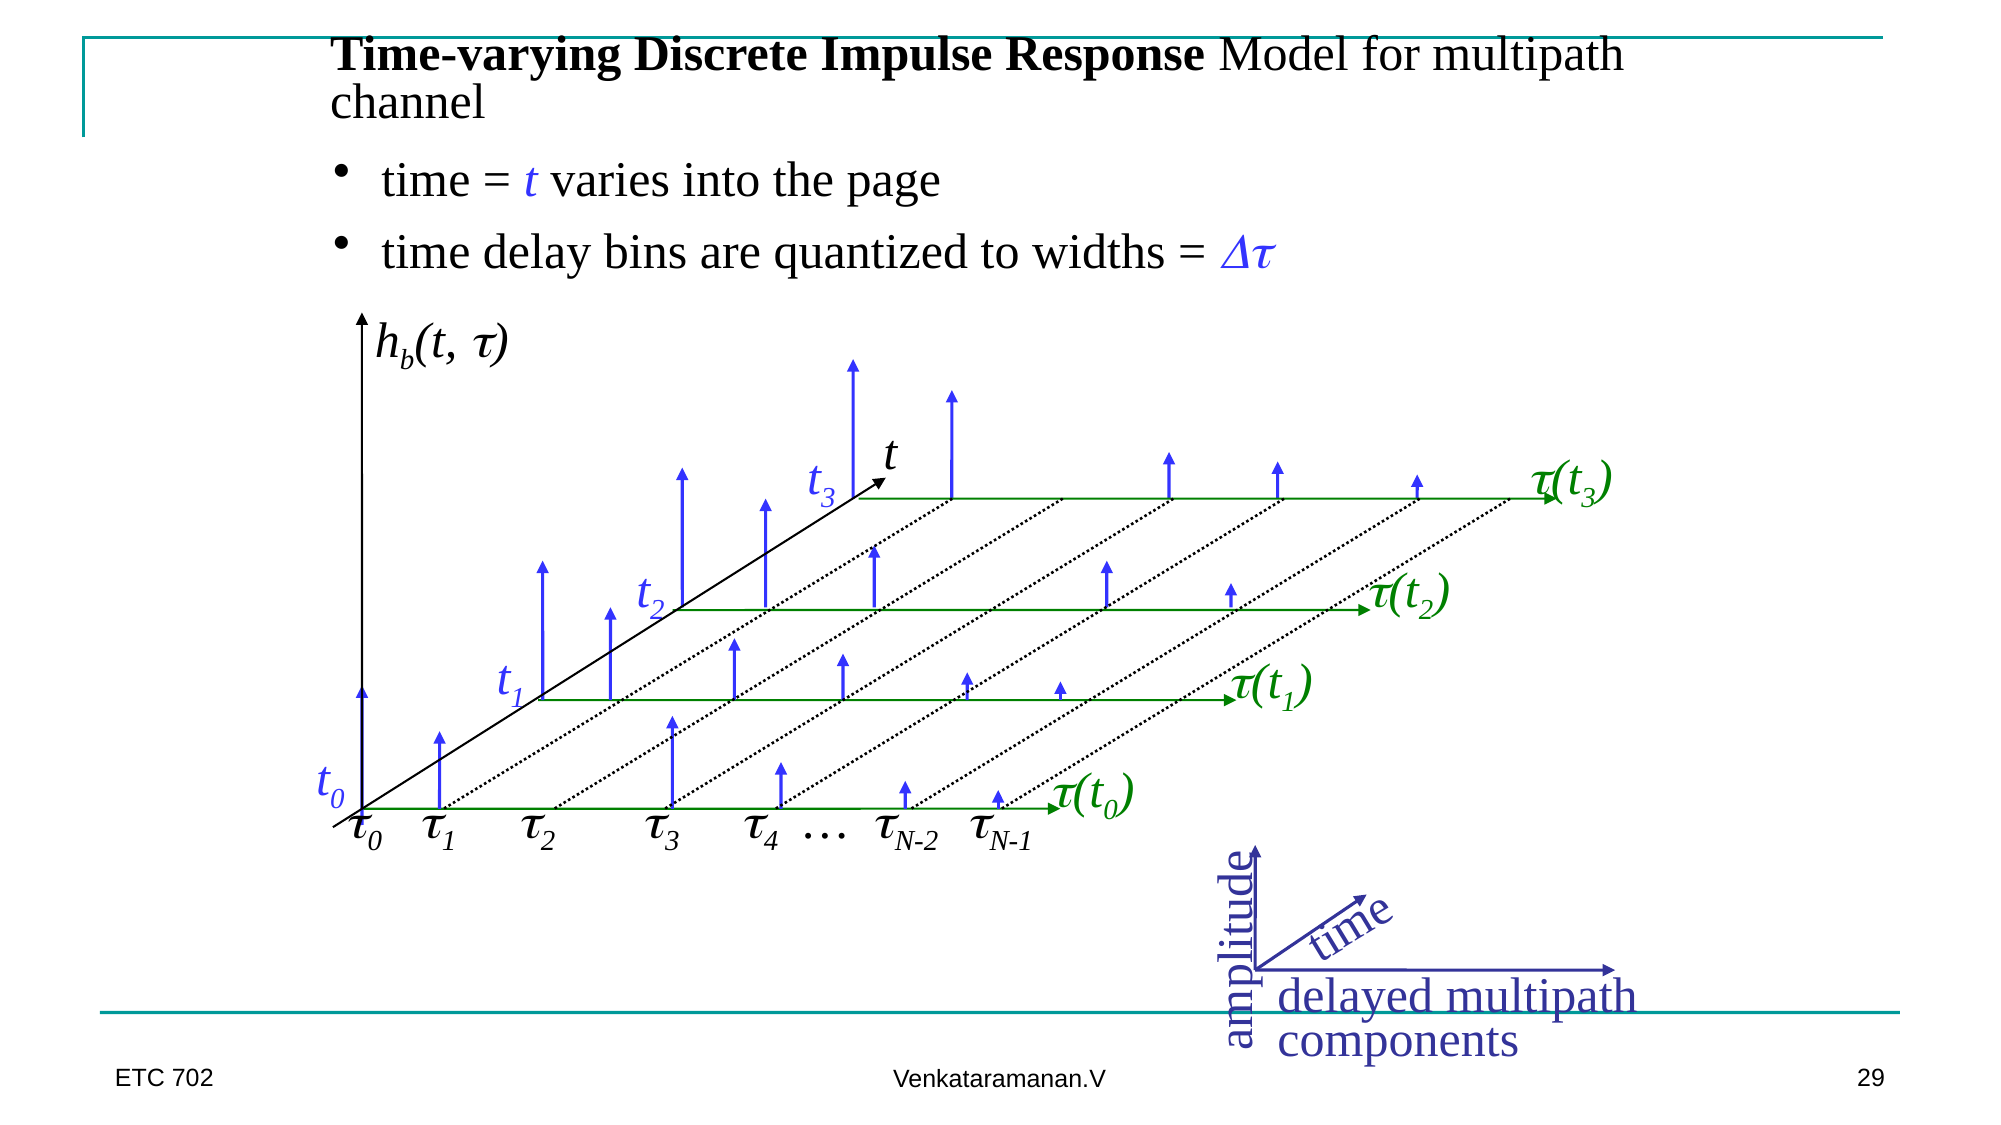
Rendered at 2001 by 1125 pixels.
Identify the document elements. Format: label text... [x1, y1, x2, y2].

footer Venkataramanan.V [683, 1025, 1317, 1100]
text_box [299, 299, 1630, 856]
text_box Time-varying Discrete Impulse Response Model for multipath channel time = t varies into the page time delay bins are quantized to widths =  [330, 24, 1725, 286]
slide_number 29 [1433, 1024, 1900, 1100]
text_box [1201, 837, 1651, 1066]
slide_number ETC 702 [99, 1024, 567, 1100]
